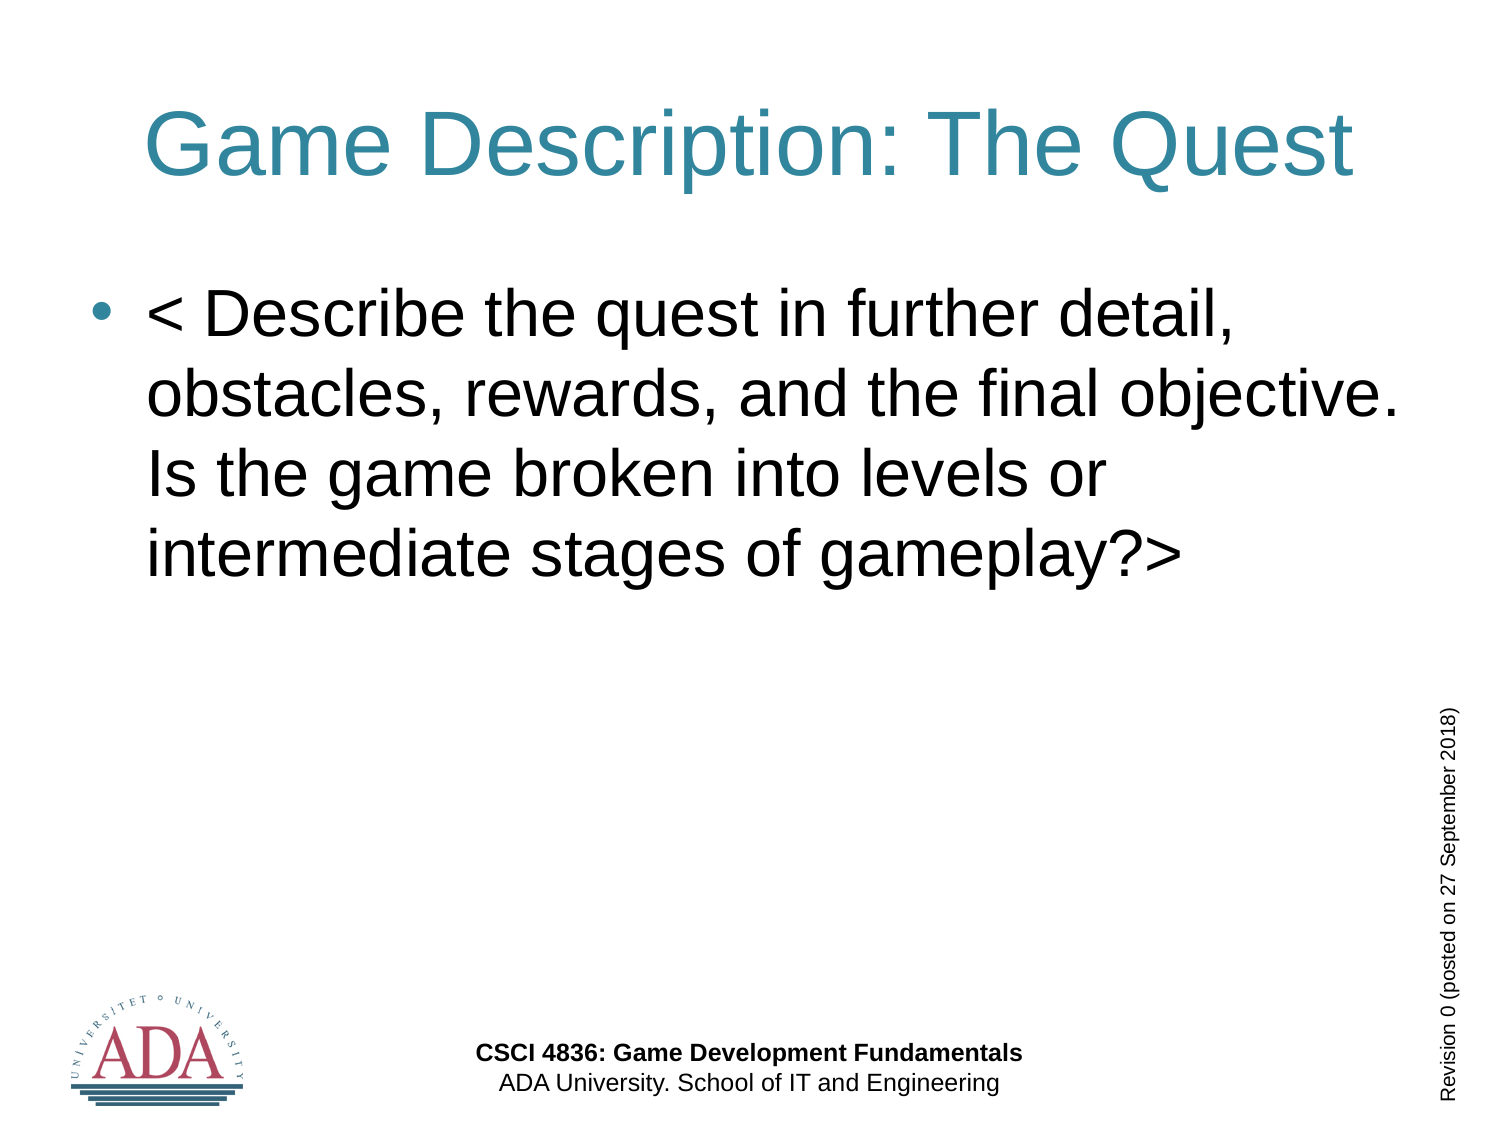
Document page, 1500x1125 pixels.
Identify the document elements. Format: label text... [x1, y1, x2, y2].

list < Describe the quest in further detail, obstacles, rewards, and the final objective. Is the game broken into levels or intermediate stages of gameplay?> [75, 262, 1425, 1005]
title Game Description: The Quest [75, 45, 1425, 233]
picture [71, 995, 243, 1106]
